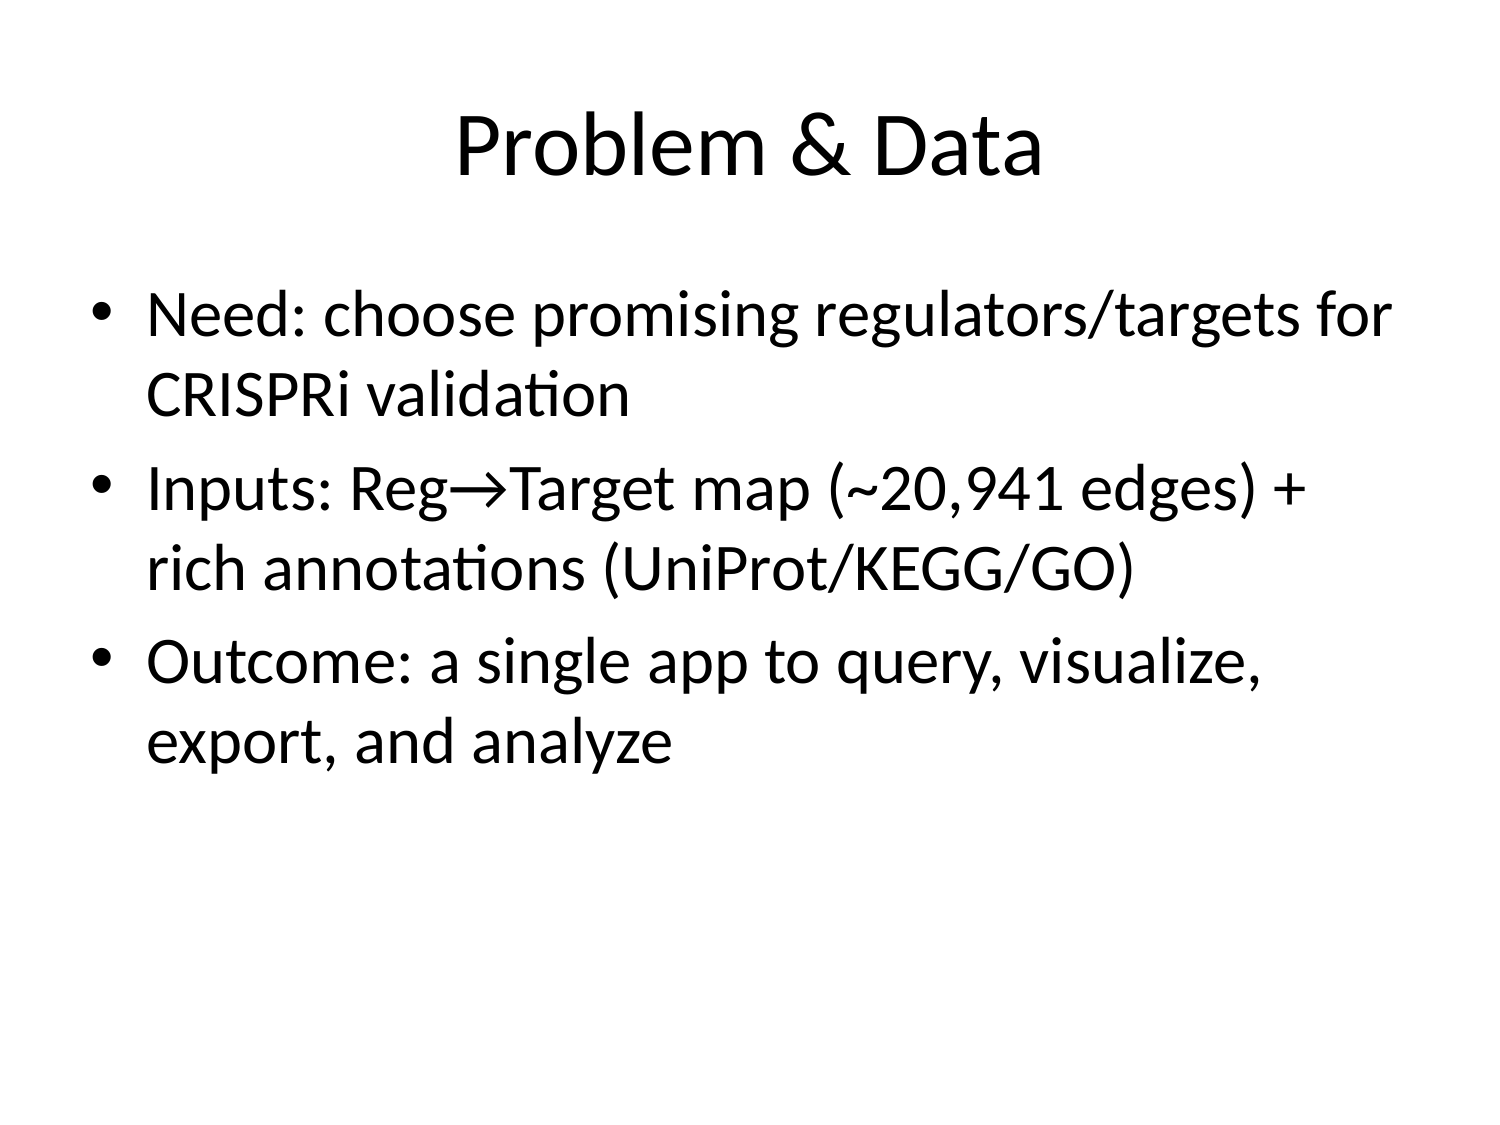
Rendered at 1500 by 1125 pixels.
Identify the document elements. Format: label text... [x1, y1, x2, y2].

title Problem & Data [75, 45, 1425, 233]
list Need: choose promising regulators/targets for CRISPRi validation Inputs: Reg→Target map (~20,941 edges) + rich annotations (UniProt/KEGG/GO) Outcome: a single app to query, visualize, export, and analyze [75, 262, 1425, 1005]
